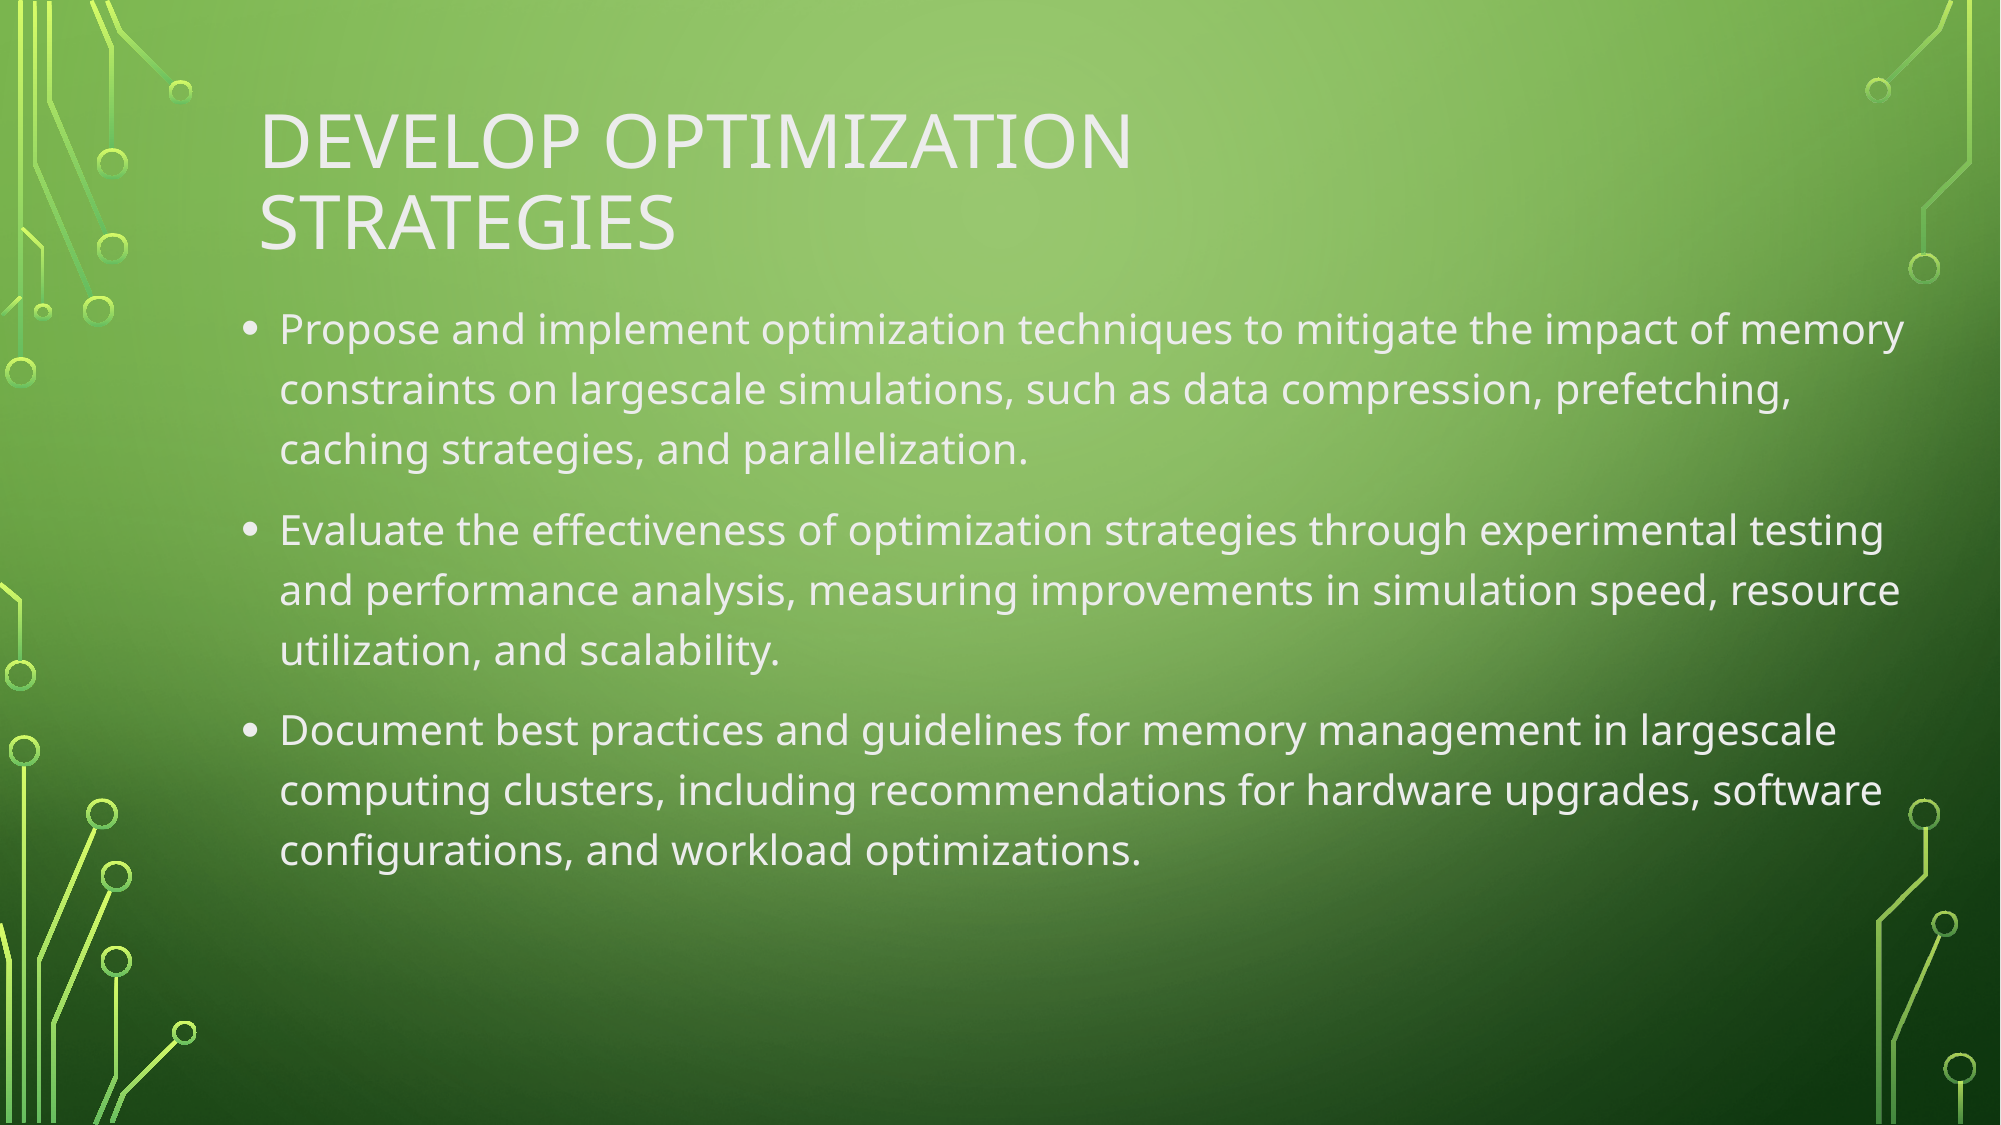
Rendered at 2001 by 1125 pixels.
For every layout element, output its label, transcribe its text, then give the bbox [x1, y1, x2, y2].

title Develop Optimization Strategies [243, 84, 1569, 285]
text_box [975, 537, 1025, 588]
text_box [999, 559, 1055, 615]
list Propose and implement optimization techniques to mitigate the impact of memory constraints on largescale simulations, such as data compression, prefetching, caching strategies, and parallelization. Evaluate the effectiveness of optimization strategies through experimental testing and performance analysis, measuring improvements in simulation speed, resource utilization, and scalability. Document best practices and guidelines for memory management in largescale computing clusters, including recommendations for hardware upgrades, software configurations, and workload optimizations. [226, 285, 1947, 922]
